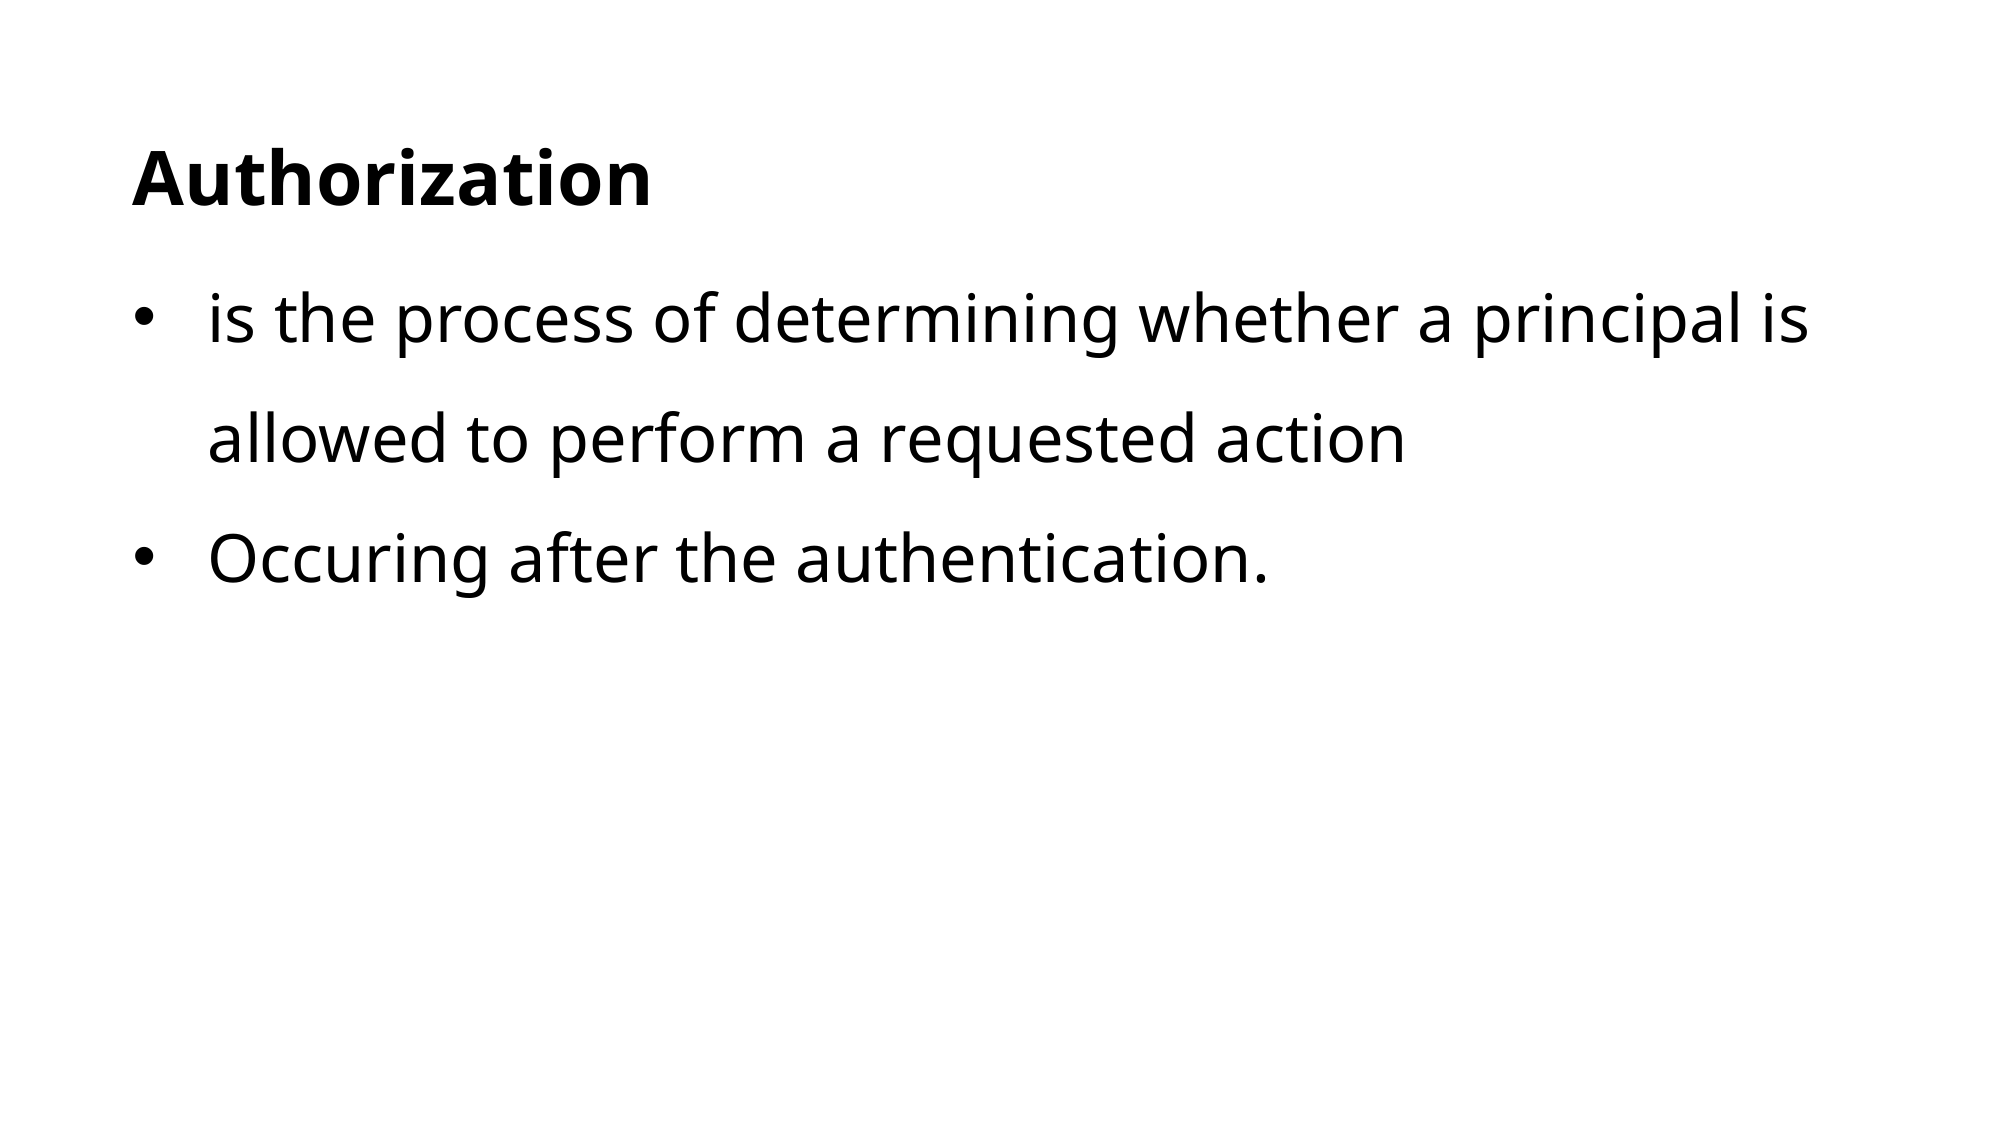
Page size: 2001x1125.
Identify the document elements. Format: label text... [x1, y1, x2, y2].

text_box is the process of determining whether a principal is allowed to perform a requested action Occuring after the authentication. [117, 228, 1829, 656]
text_box Authorization [117, 32, 1895, 229]
